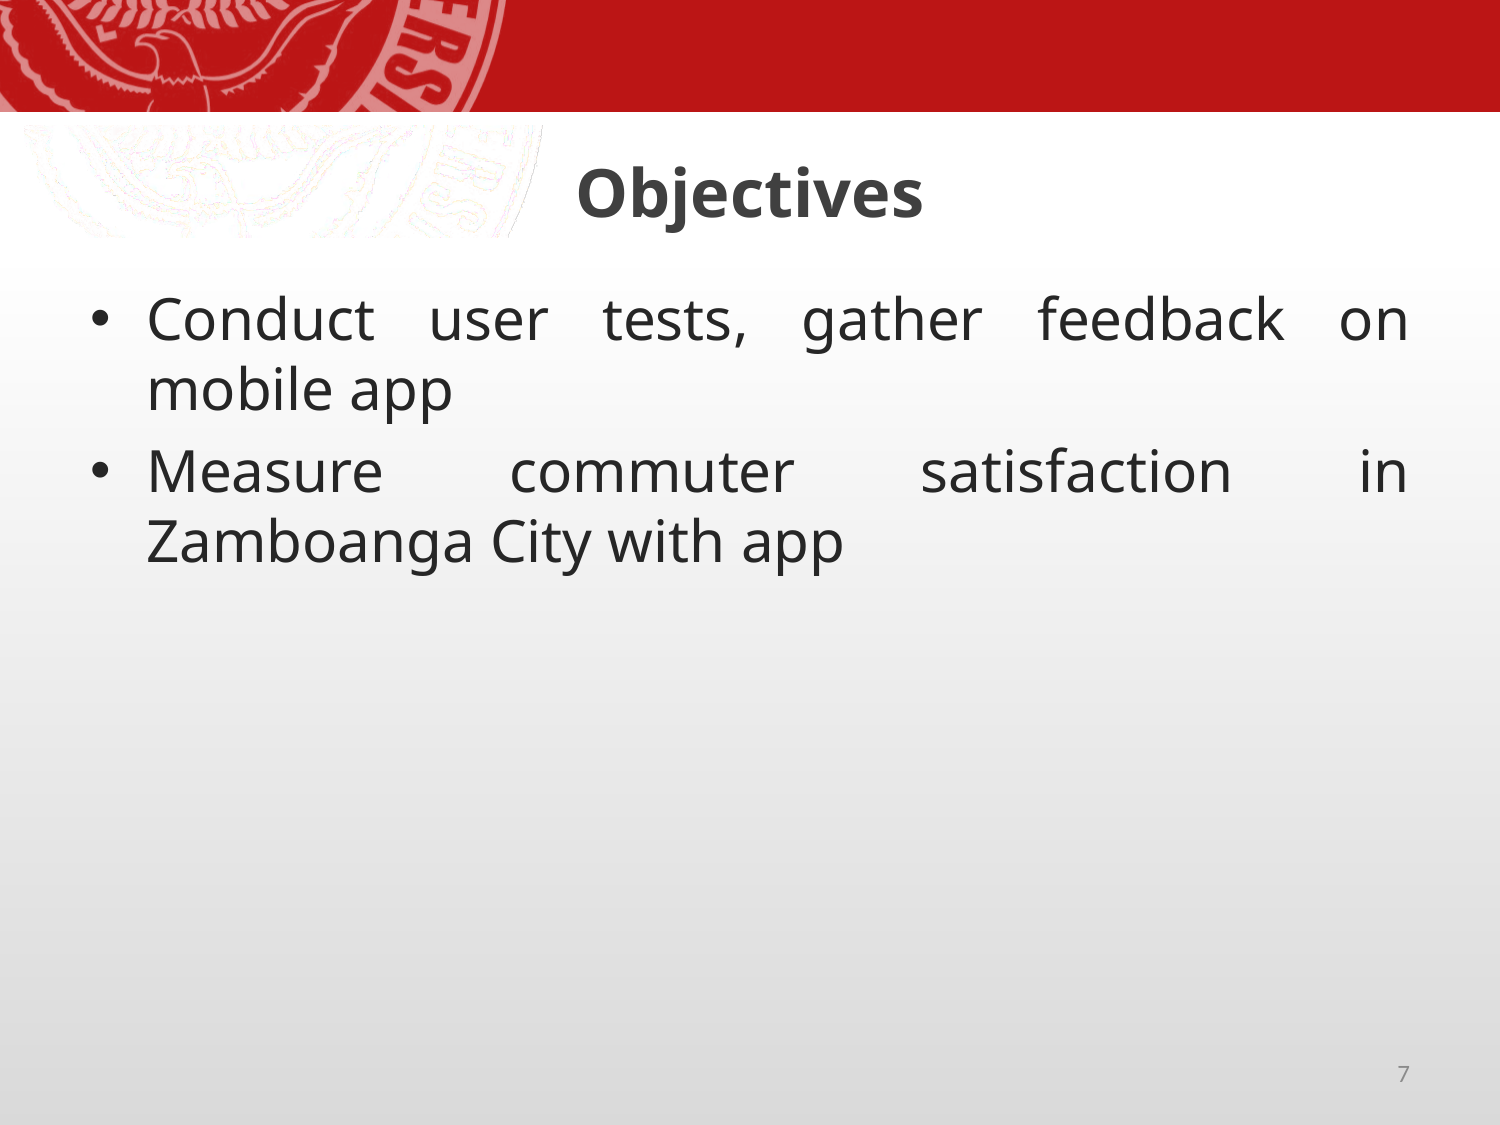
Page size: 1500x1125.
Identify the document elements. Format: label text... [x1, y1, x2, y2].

list Conduct user tests, gather feedback on mobile app Measure commuter satisfaction in Zamboanga City with app [75, 275, 1425, 1005]
slide_number 7 [1074, 1042, 1425, 1103]
title Objectives [75, 137, 1425, 245]
picture [24, 125, 1500, 238]
picture [0, 0, 1500, 112]
